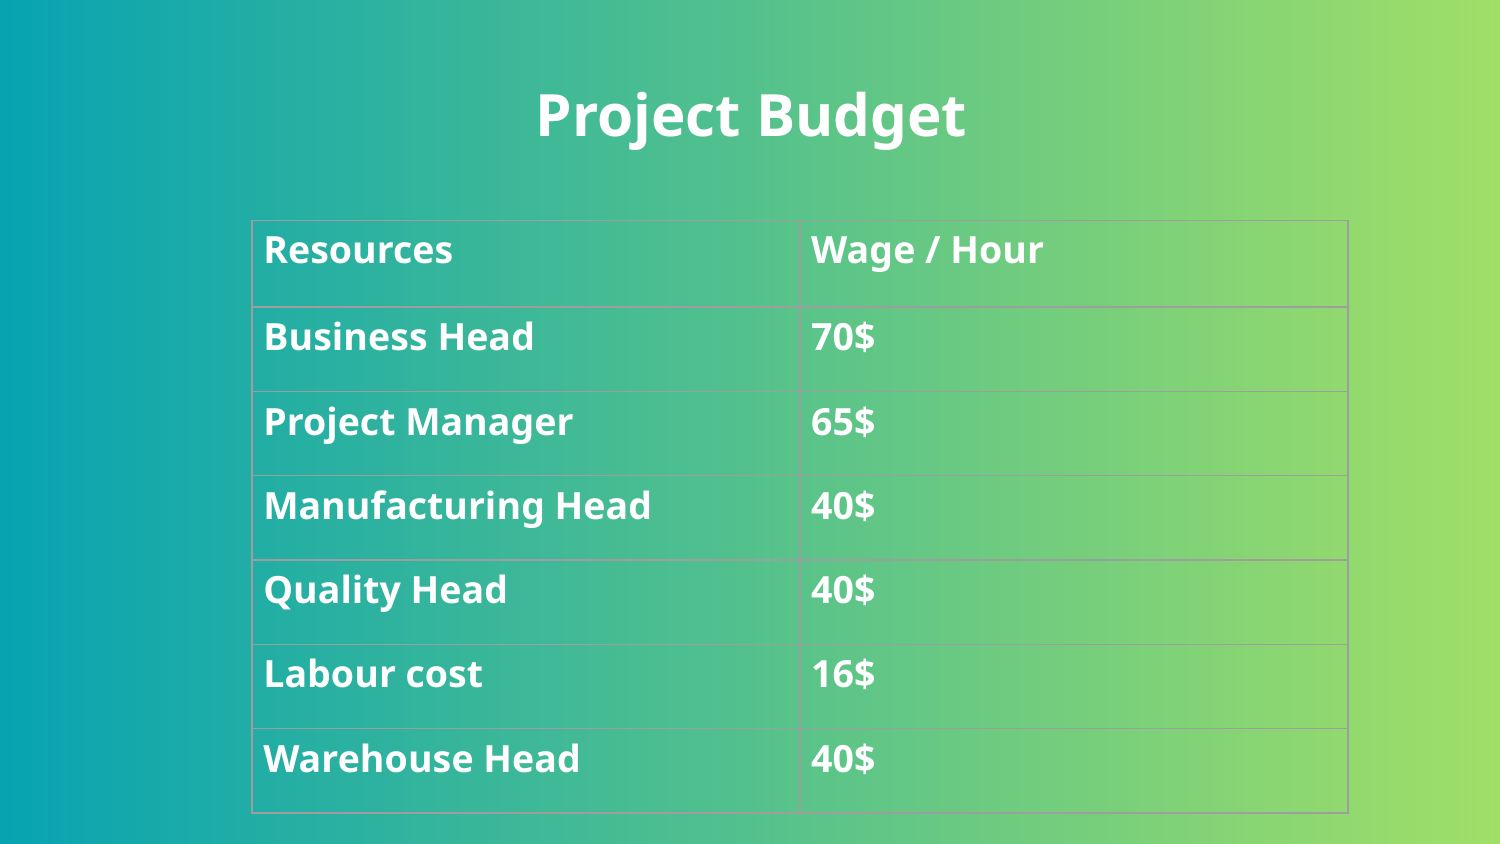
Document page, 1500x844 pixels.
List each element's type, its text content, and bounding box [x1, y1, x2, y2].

table_header Wage / Hour [801, 221, 1347, 306]
text_box Project Budget [519, 70, 984, 156]
table_cell Project Manager [253, 392, 799, 475]
table_cell 65$ [801, 392, 1347, 475]
table_cell Manufacturing Head [253, 476, 799, 559]
table_cell 40$ [801, 561, 1347, 644]
table_header Resources [253, 221, 799, 306]
table_cell Business Head [253, 308, 799, 391]
table_cell 16$ [801, 645, 1347, 728]
table_cell 40$ [801, 476, 1347, 559]
table_cell Quality Head [253, 561, 799, 644]
table_cell Warehouse Head [253, 729, 799, 812]
table_cell 70$ [801, 308, 1347, 391]
table_cell Labour cost [253, 645, 799, 728]
table_cell 40$ [801, 729, 1347, 812]
